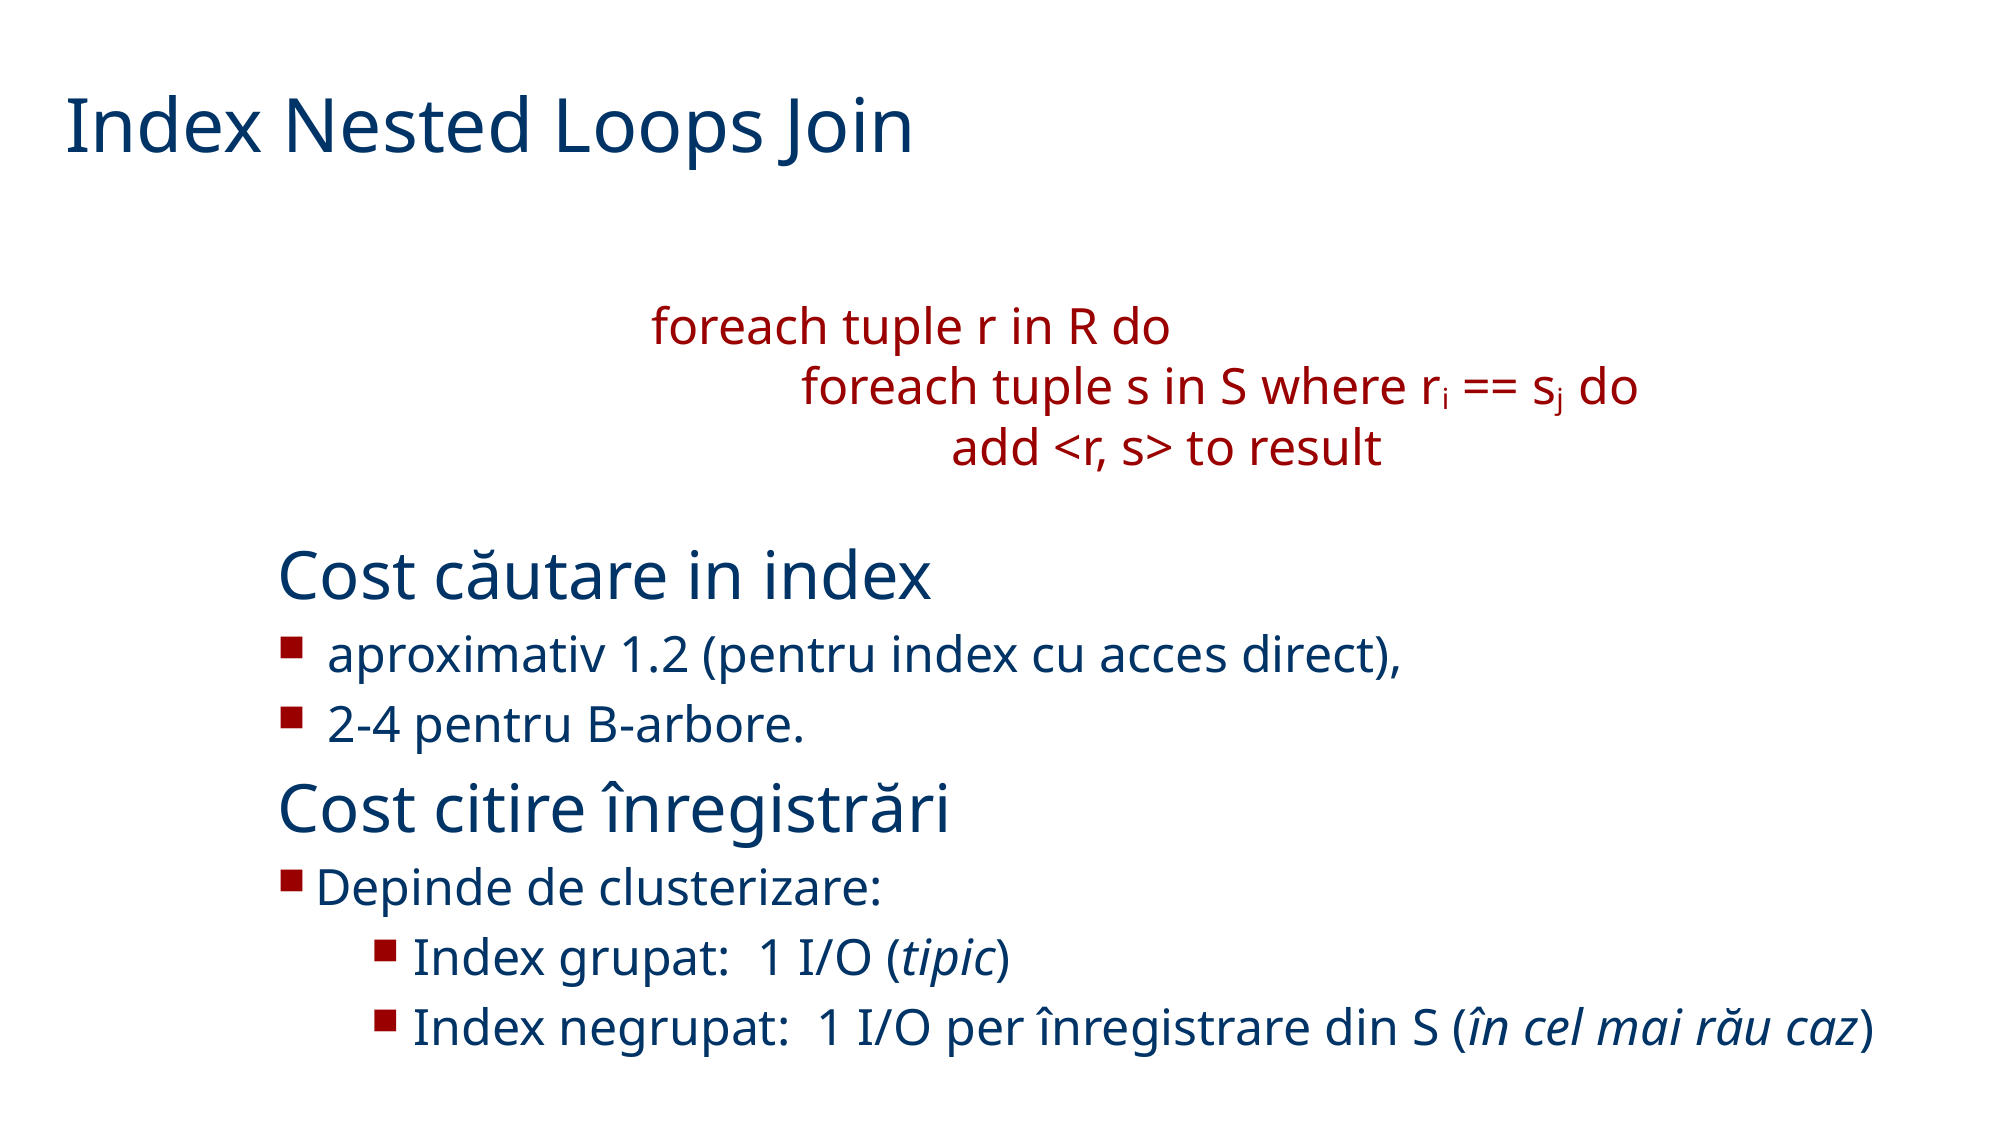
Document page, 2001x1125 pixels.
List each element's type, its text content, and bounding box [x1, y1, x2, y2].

title Index Nested Loops Join [50, 68, 1750, 175]
subtitle Cost căutare in index aproximativ 1.2 (pentru index cu acces direct), 2-4 pentru B-arbore. Cost citire înregistrări Depinde de clusterizare: Index grupat: 1 I/O (tipic) Index negrupat: 1 I/O per înregistrare din S (în cel mai rău caz) [262, 525, 2000, 1088]
text_box foreach tuple r in R do foreach tuple s in S where ri == sj do add <r, s> to result [636, 287, 1655, 483]
